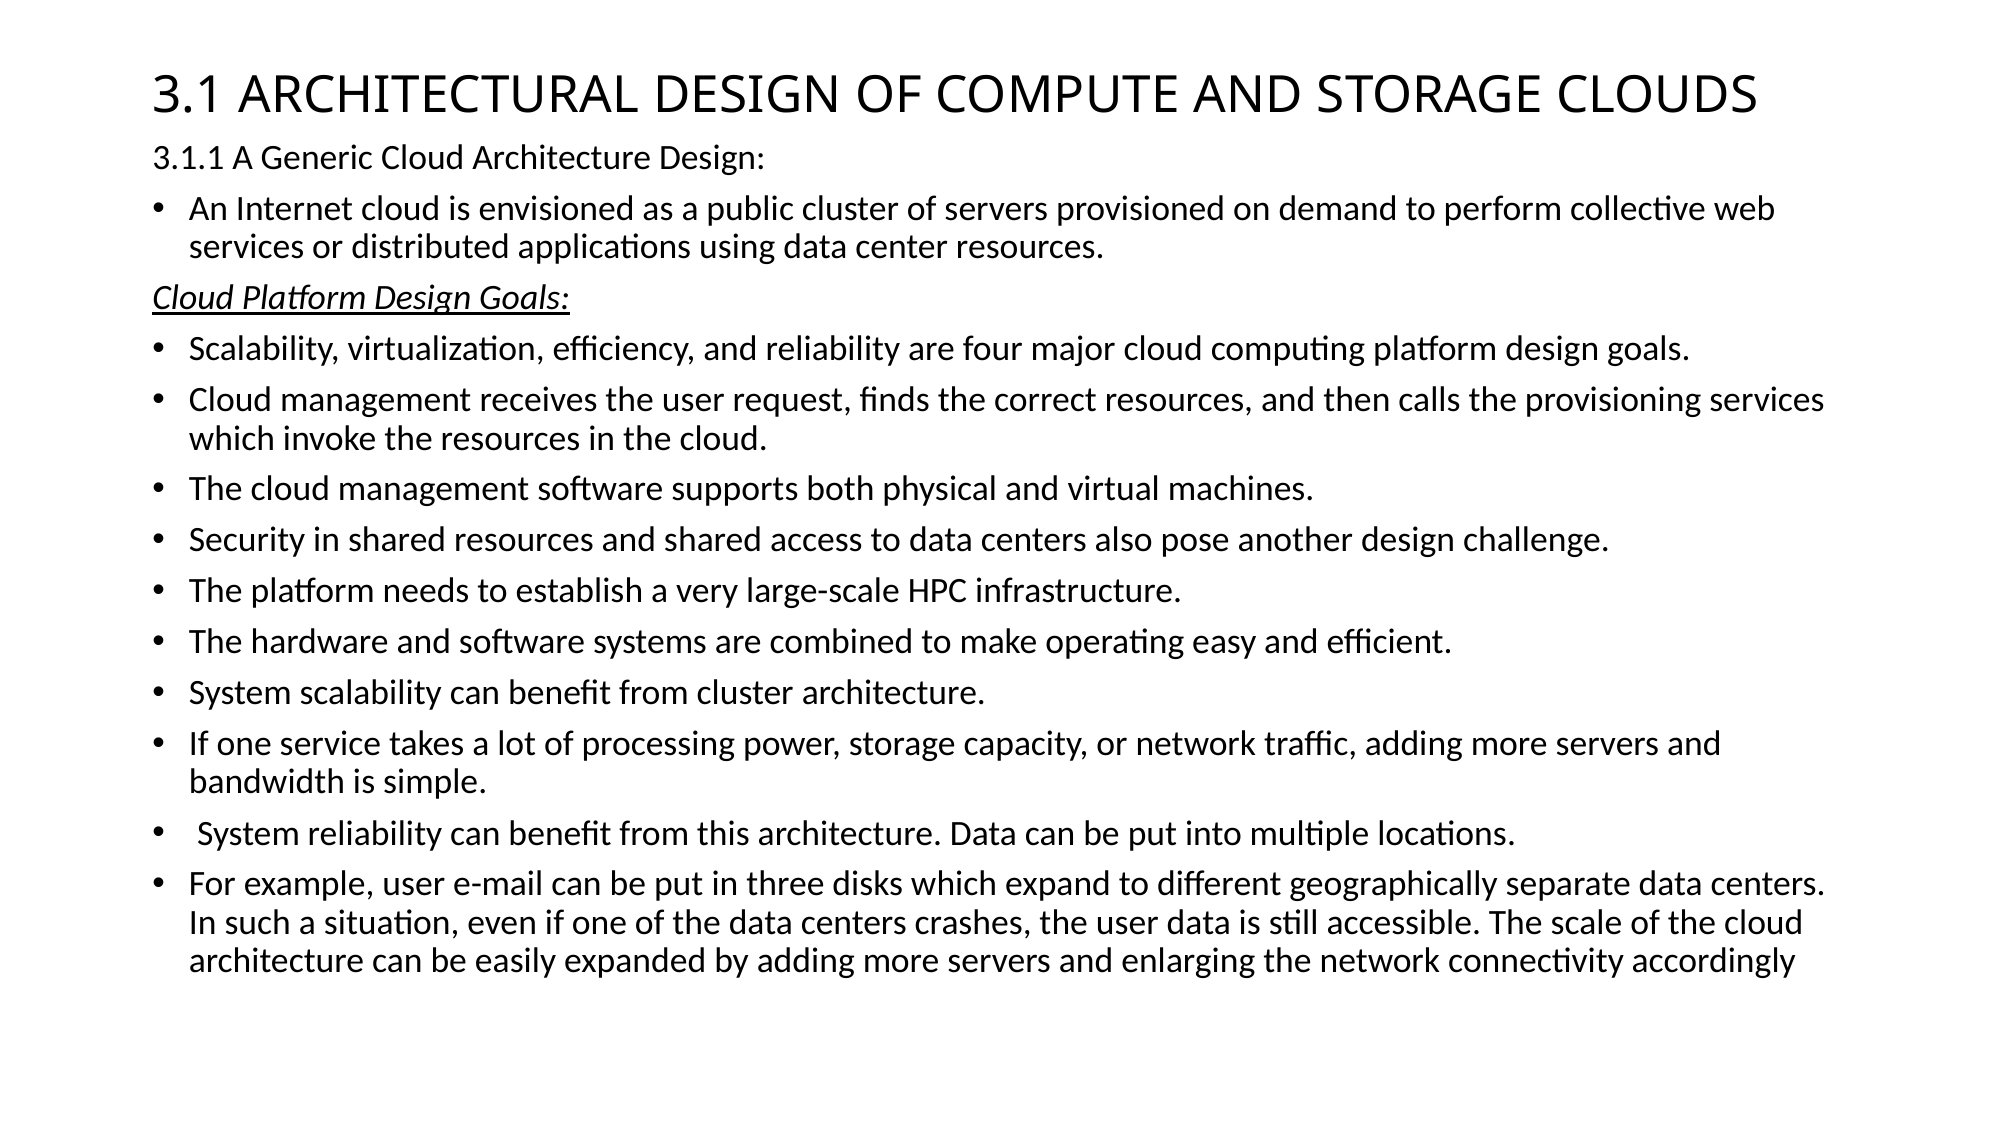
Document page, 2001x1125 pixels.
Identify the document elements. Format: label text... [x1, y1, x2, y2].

title 3.1 ARCHITECTURAL DESIGN OF COMPUTE AND STORAGE CLOUDS [137, 59, 1863, 131]
list 3.1.1 A Generic Cloud Architecture Design: An Internet cloud is envisioned as a public cluster of servers provisioned on demand to perform collective web services or distributed applications using data center resources. Cloud Platform Design Goals: Scalability, virtualization, efficiency, and reliability are four major cloud computing platform design goals. Cloud management receives the user request, finds the correct resources, and then calls the provisioning services which invoke the resources in the cloud. The cloud management software supports both physical and virtual machines. Security in shared resources and shared access to data centers also pose another design challenge. The platform needs to establish a very large-scale HPC infrastructure. The hardware and software systems are combined to make operating easy and efficient. System scalability can benefit from cluster architecture. If one service takes a lot of processing power, storage capacity, or network traffic, adding more servers and bandwidth is simple. System reliability can benefit from this architecture. Data can be put into multiple locations. For example, user e-mail can be put in three disks which expand to different geographically separate data centers. In such a situation, even if one of the data centers crashes, the user data is still accessible. The scale of the cloud architecture can be easily expanded by adding more servers and enlarging the network connectivity accordingly [137, 131, 1863, 1014]
